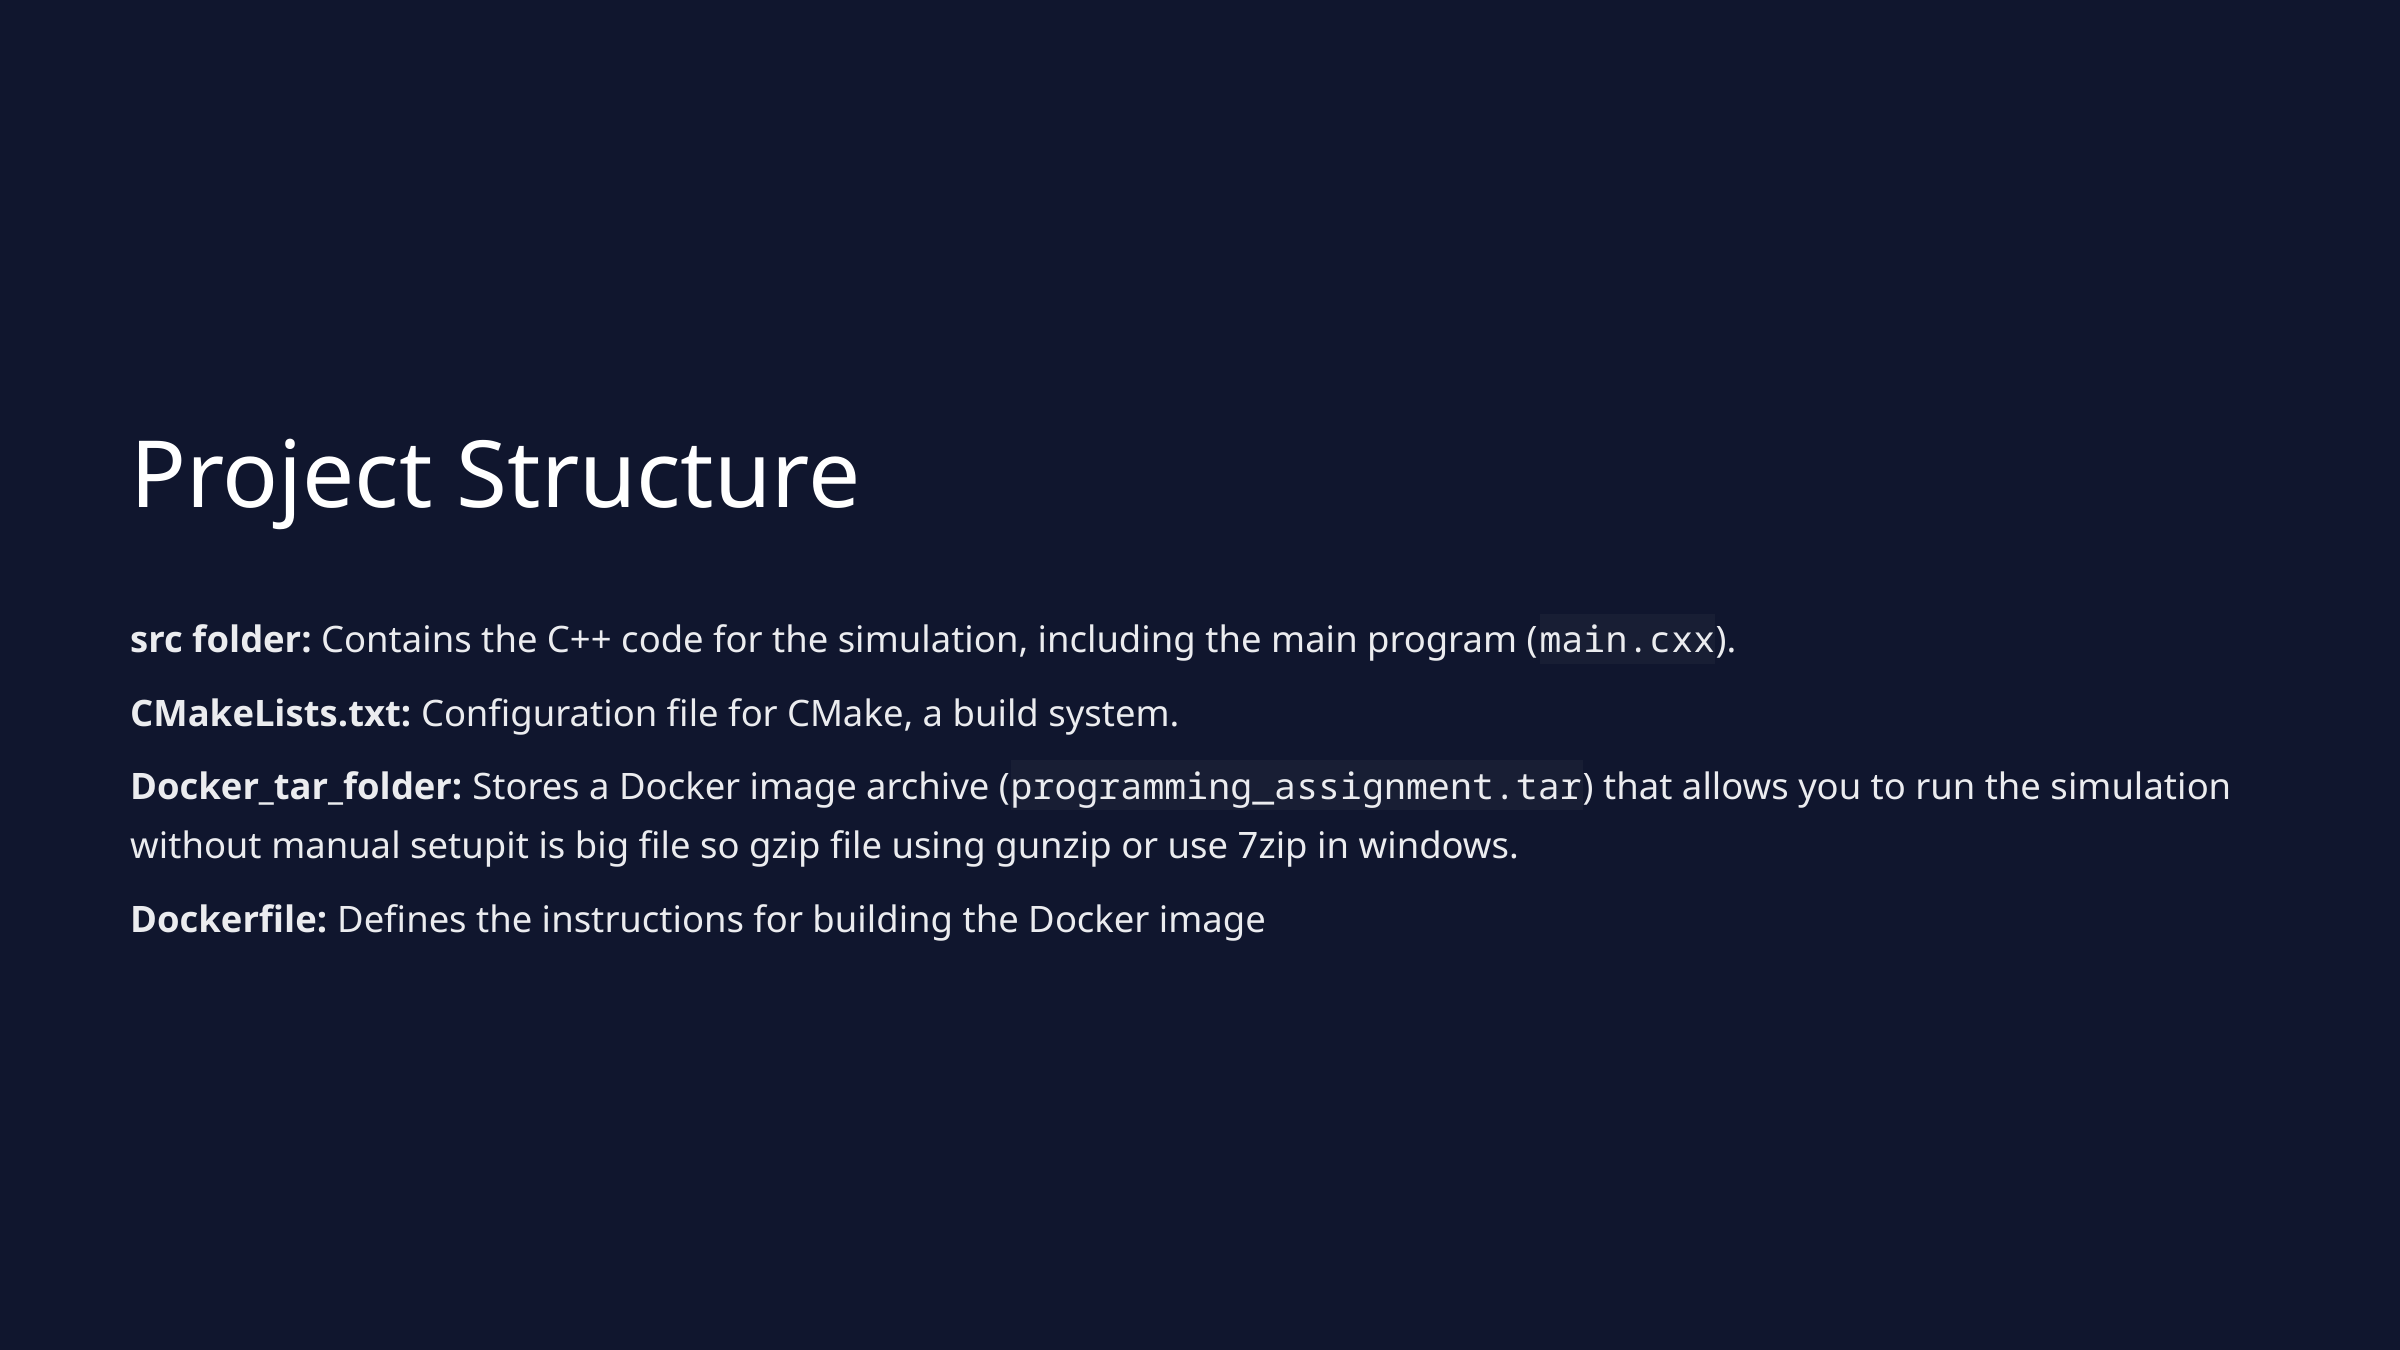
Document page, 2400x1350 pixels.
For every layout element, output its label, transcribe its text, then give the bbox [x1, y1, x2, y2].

text_box Docker_tar_folder: Stores a Docker image archive (programming_assignment.tar) that allows you to run the simulation without manual setupit is big file so gzip file using gunzip or use 7zip in windows. [130, 747, 2270, 868]
text_box CMakeLists.txt: Configuration file for CMake, a build system. [130, 674, 2270, 734]
text_box Dockerfile: Defines the instructions for building the Docker image [130, 880, 2270, 940]
text_box Project Structure [130, 410, 1061, 527]
text_box src folder: Contains the C++ code for the simulation, including the main program (main.cxx). [130, 600, 2270, 662]
